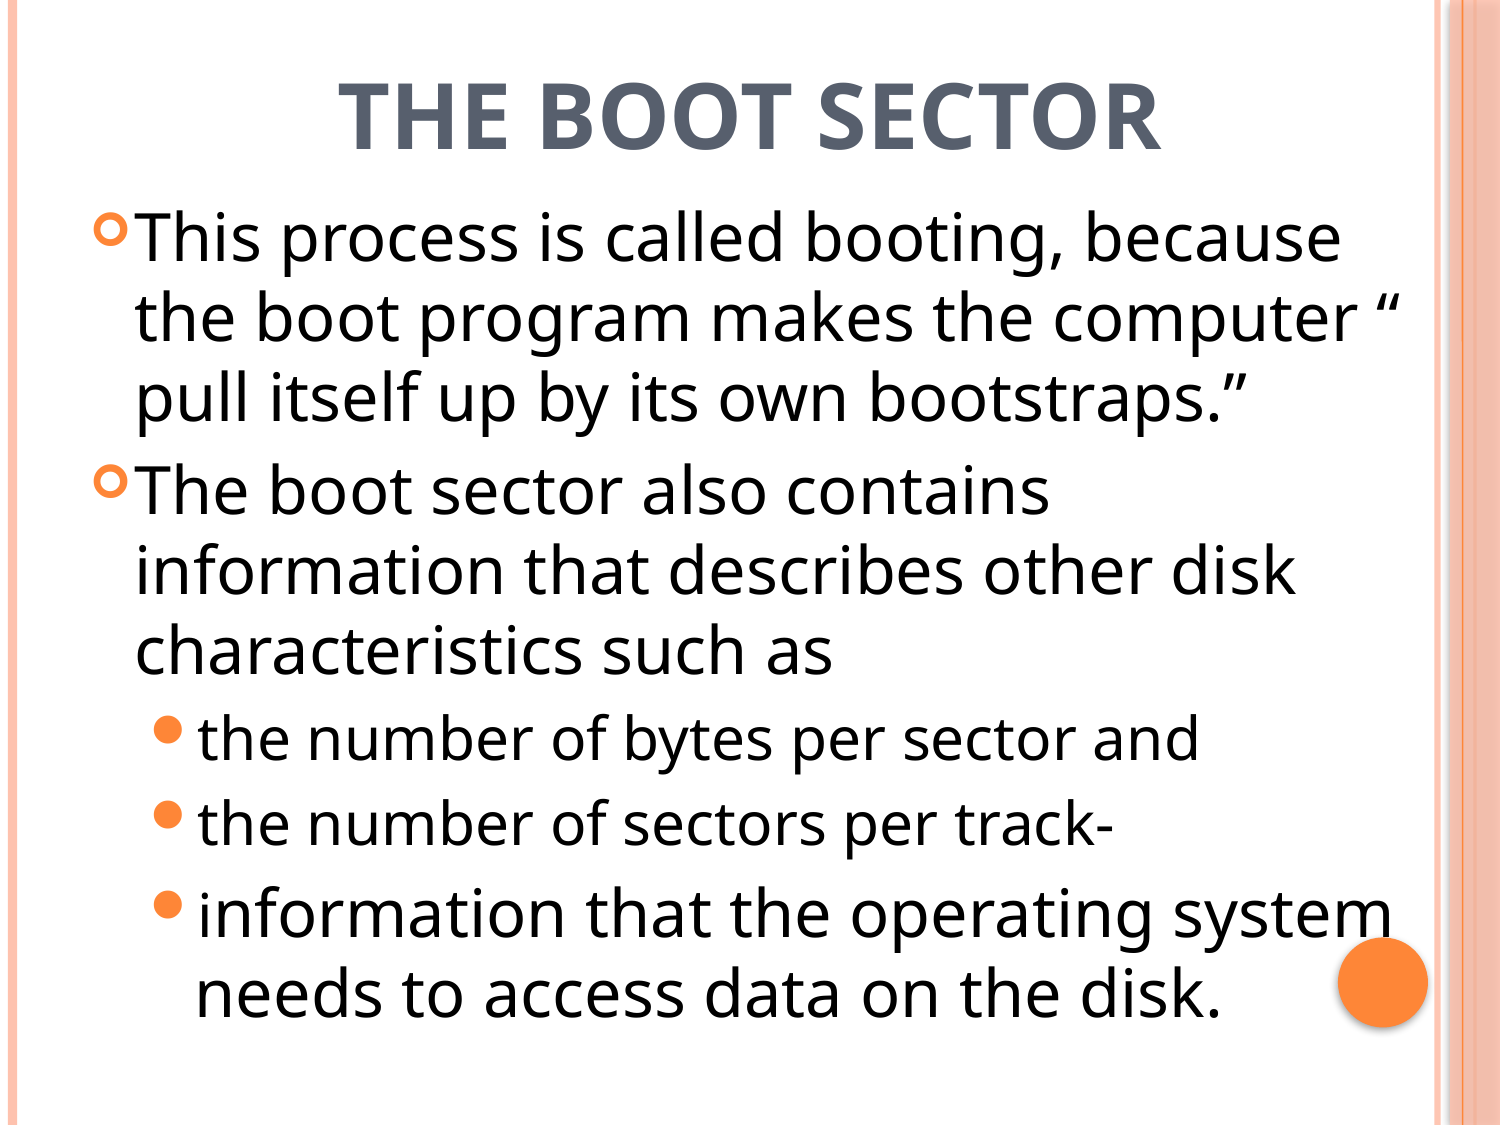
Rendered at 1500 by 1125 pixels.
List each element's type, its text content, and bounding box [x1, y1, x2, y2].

list This process is called booting, because the boot program makes the computer “ pull itself up by its own bootstraps.” The boot sector also contains information that describes other disk characteristics such as the number of bytes per sector and the number of sectors per track- information that the operating system needs to access data on the disk. [75, 187, 1425, 1062]
title The boot sector [75, 45, 1425, 175]
